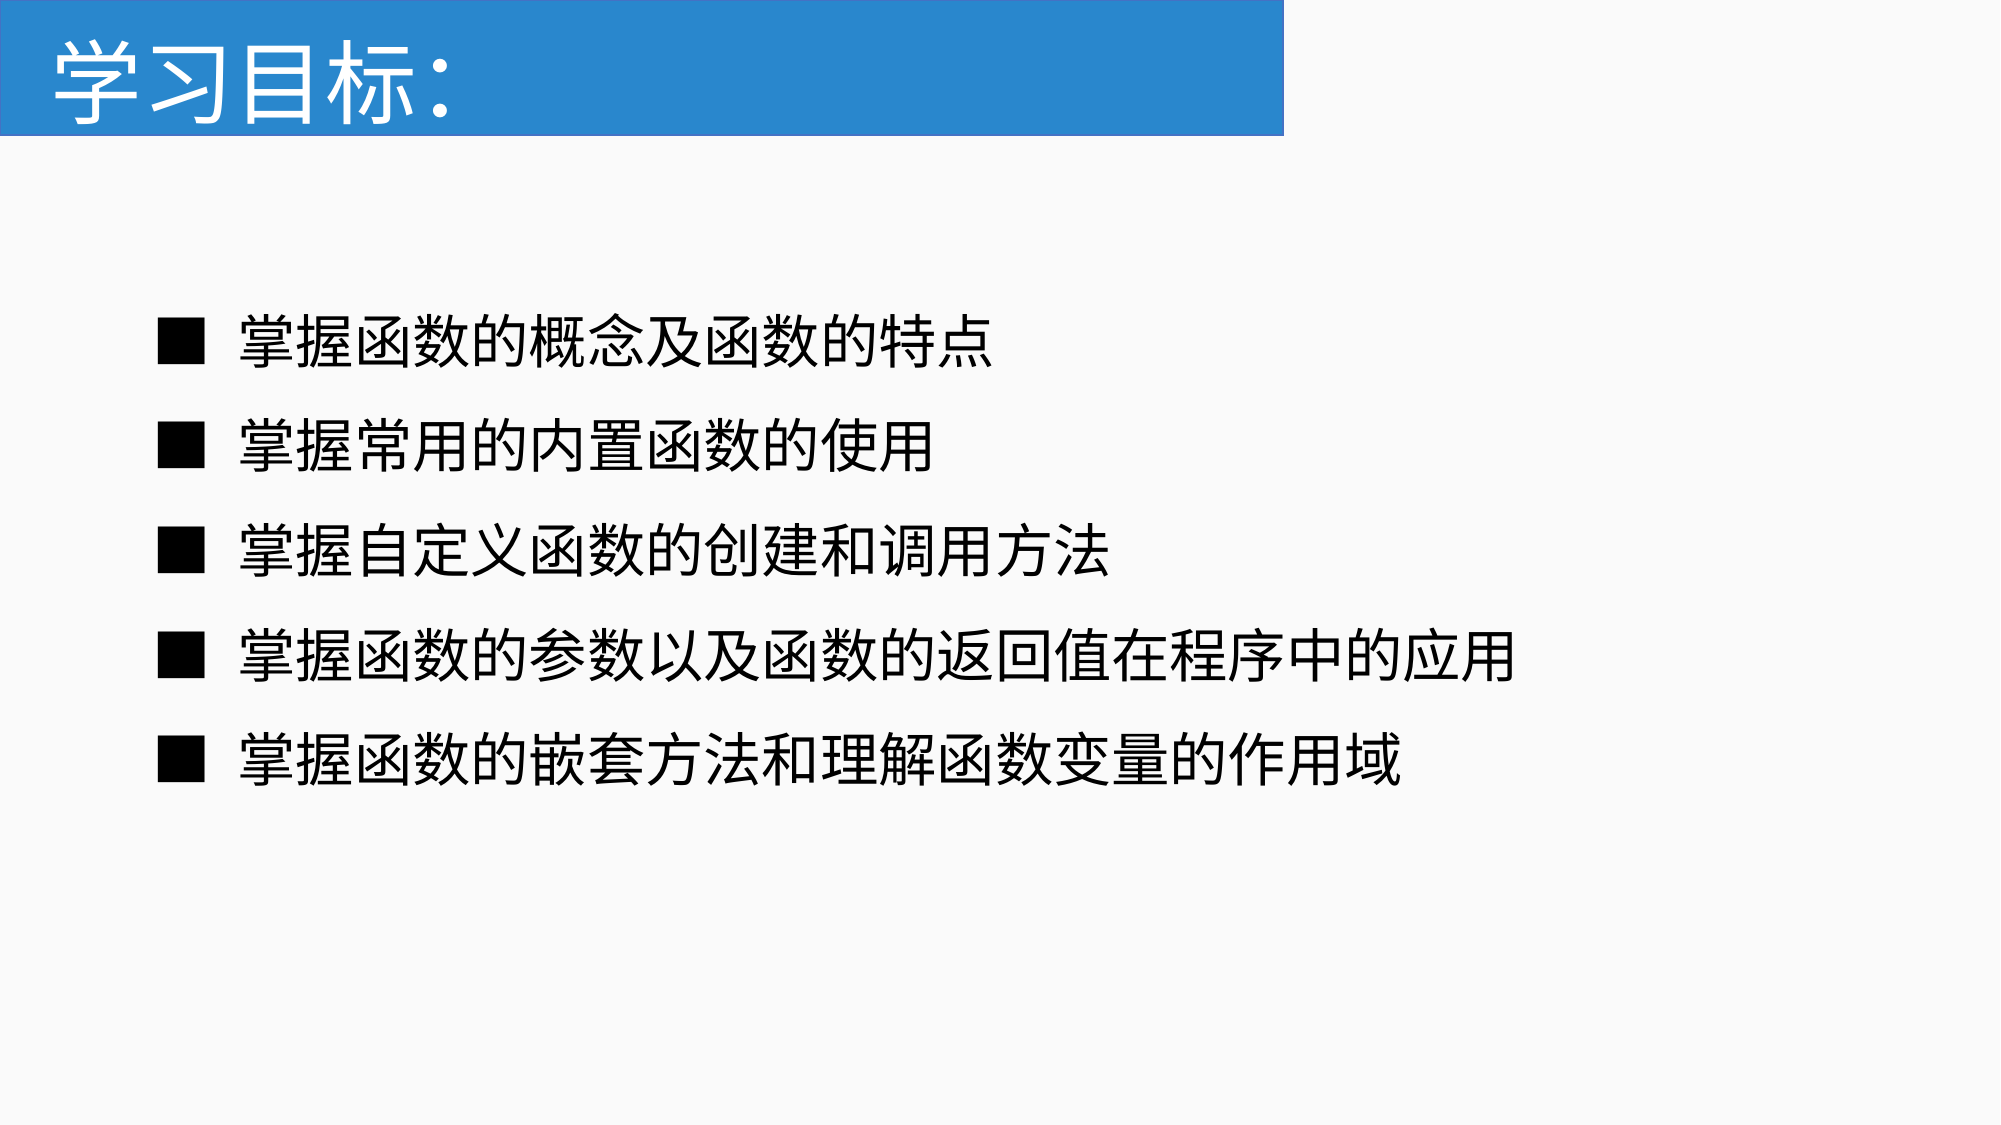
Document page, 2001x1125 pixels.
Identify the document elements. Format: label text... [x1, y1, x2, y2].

list ■ 掌握函数的概念及函数的特点 ■ 掌握常用的内置函数的使用 ■ 掌握自定义函数的创建和调用方法 ■ 掌握函数的参数以及函数的返回值在程序中的应用 ■ 掌握函数的嵌套方法和理解函数变量的作用域 [137, 178, 1863, 947]
title 学习目标： [35, 30, 1761, 121]
